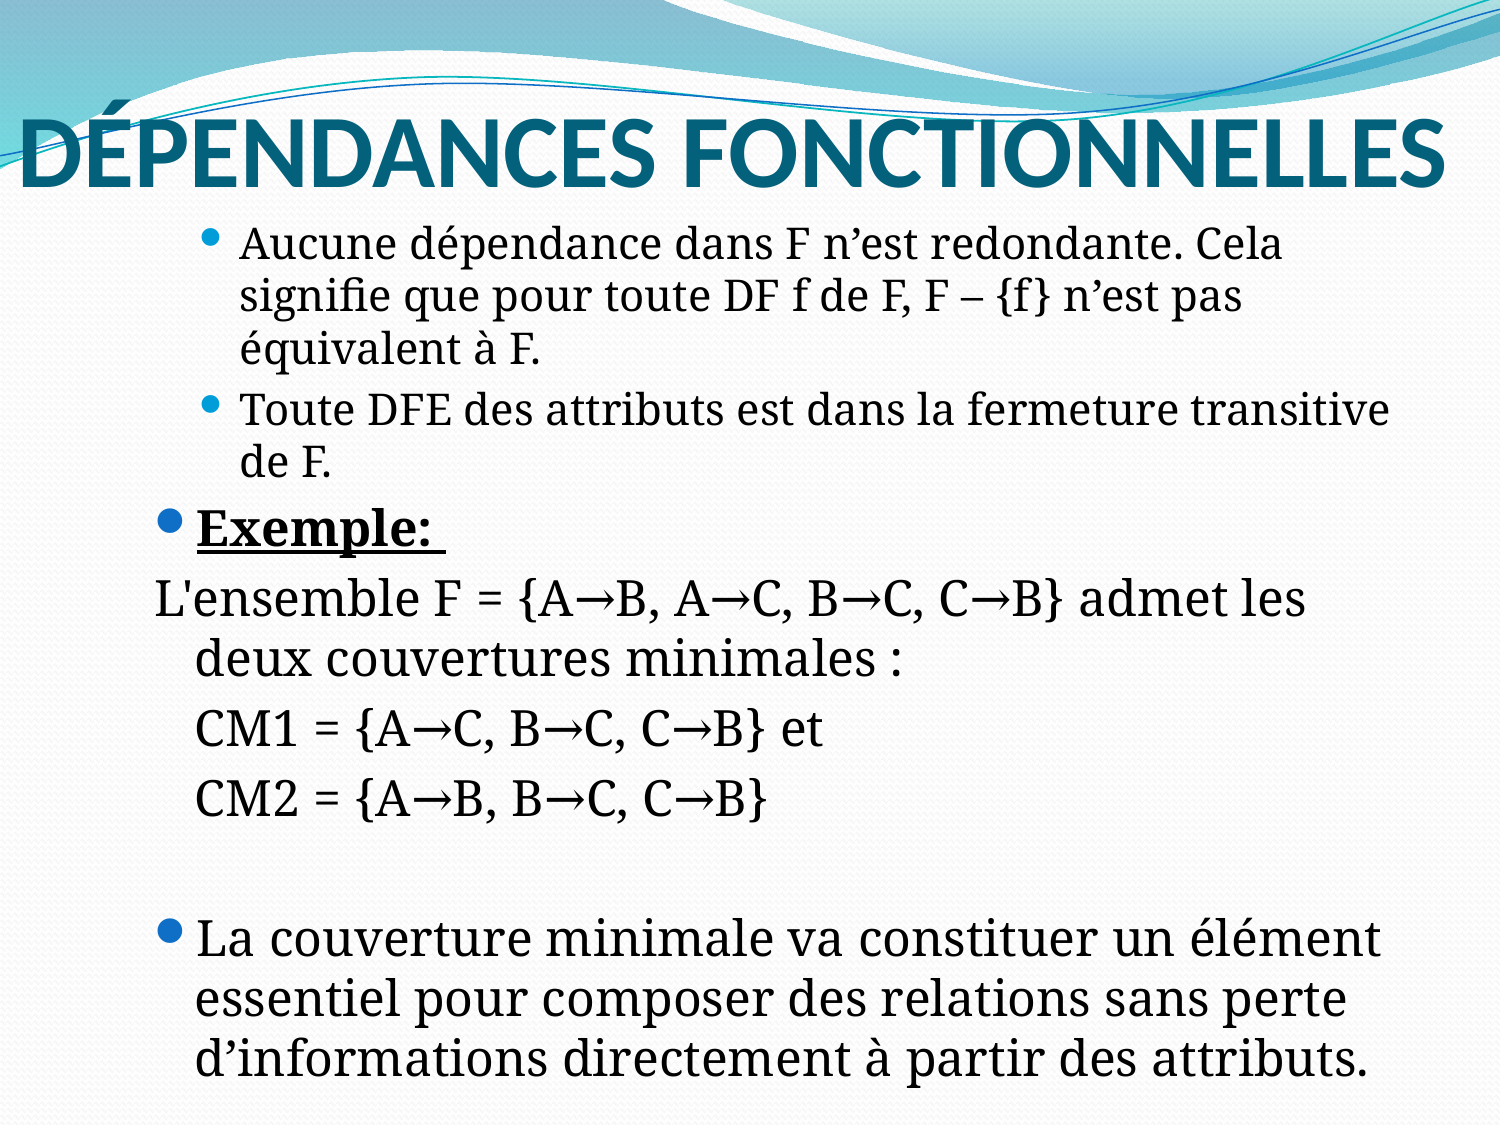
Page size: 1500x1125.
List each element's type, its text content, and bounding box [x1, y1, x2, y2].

title Dépendances Fonctionnelles [17, 115, 1483, 209]
list Aucune dépendance dans F n’est redondante. Cela signifie que pour toute DF f de F, F – {f} n’est pas équivalent à F. Toute DFE des attributs est dans la fermeture transitive de F. Exemple: L'ensemble F = {A→B, A→C, B→C, C→B} admet les deux couvertures minimales : CM1 = {A→C, B→C, C→B} et CM2 = {A→B, B→C, C→B} La couverture minimale va constituer un élément essentiel pour composer des relations sans perte d’informations directement à partir des attributs. [75, 208, 1425, 1038]
